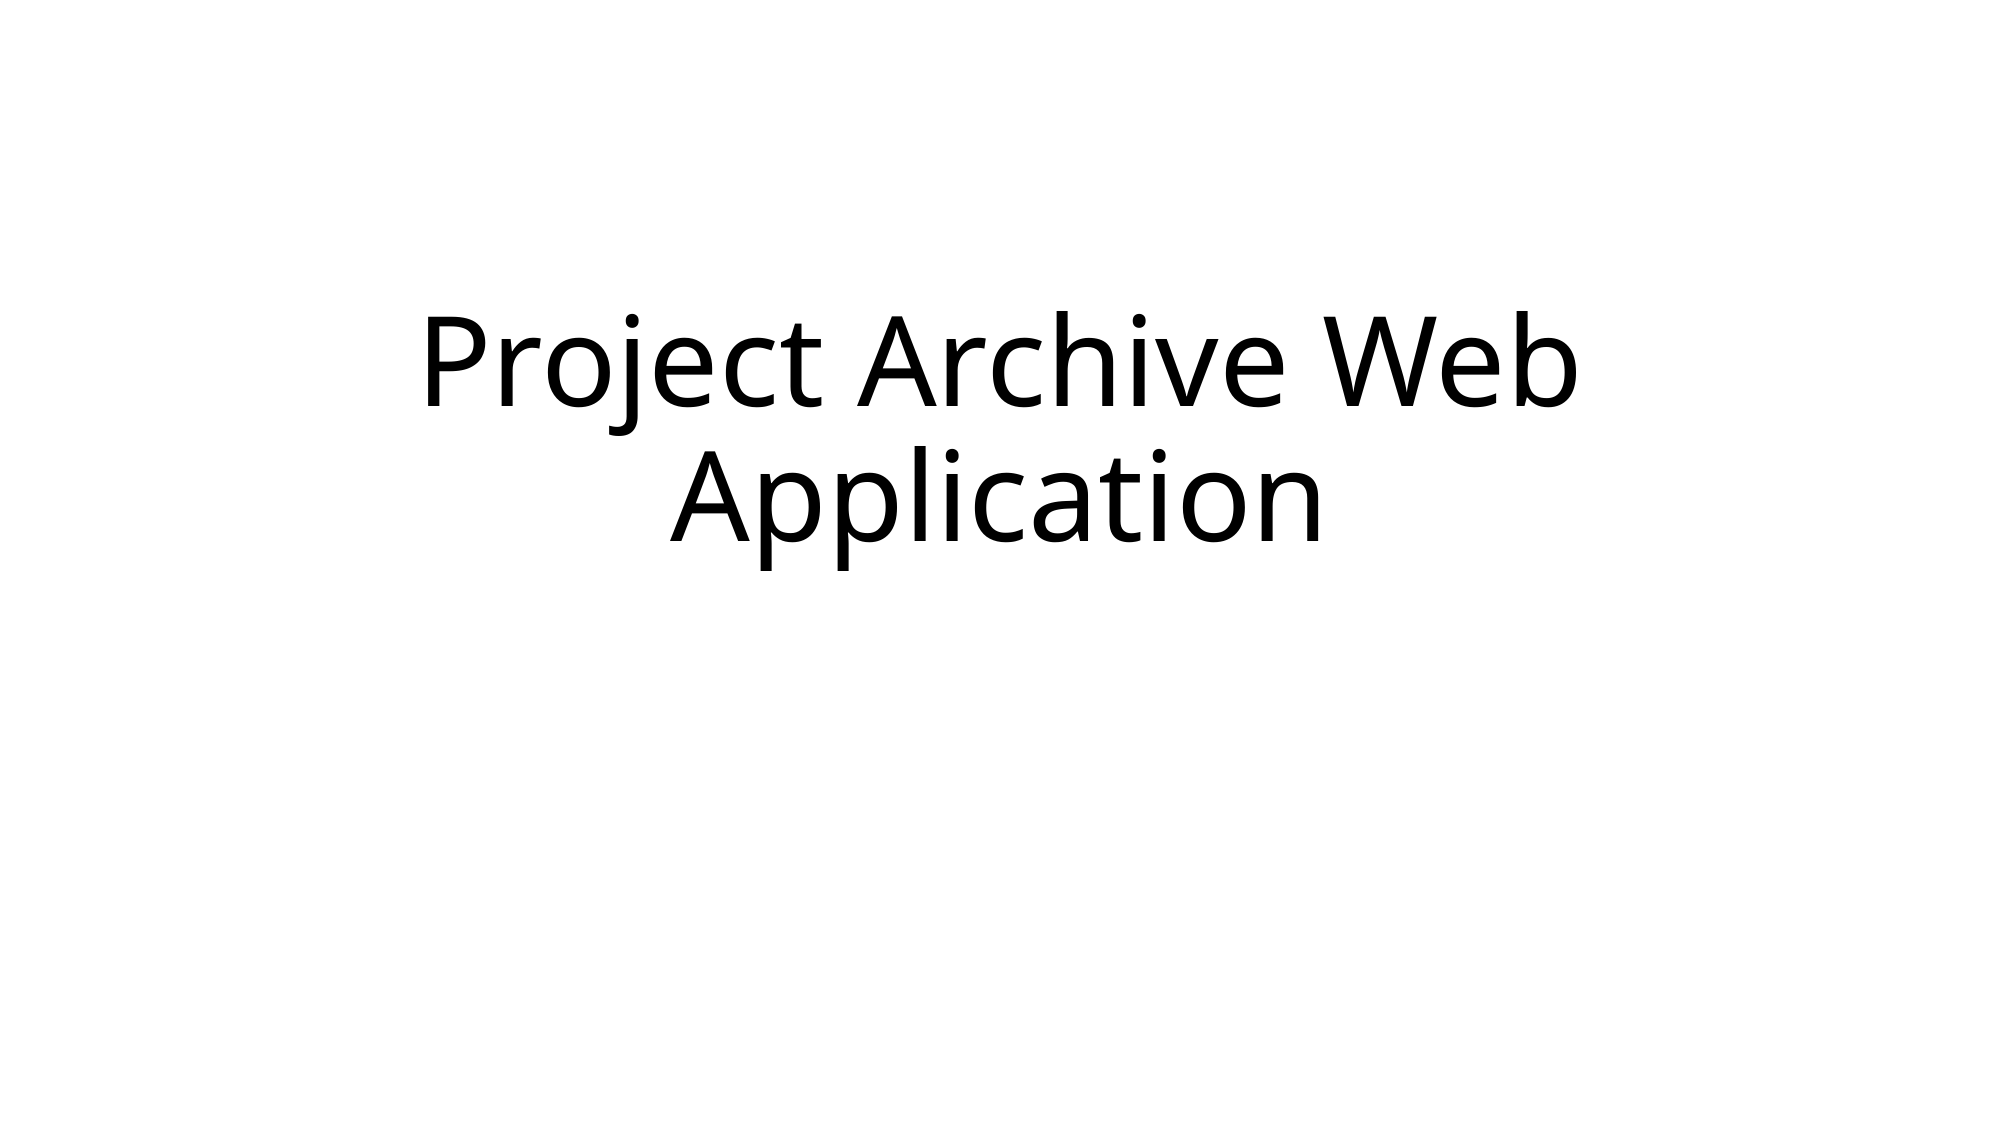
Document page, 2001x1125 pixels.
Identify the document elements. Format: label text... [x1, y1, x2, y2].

title Project Archive Web Application [249, 184, 1750, 576]
